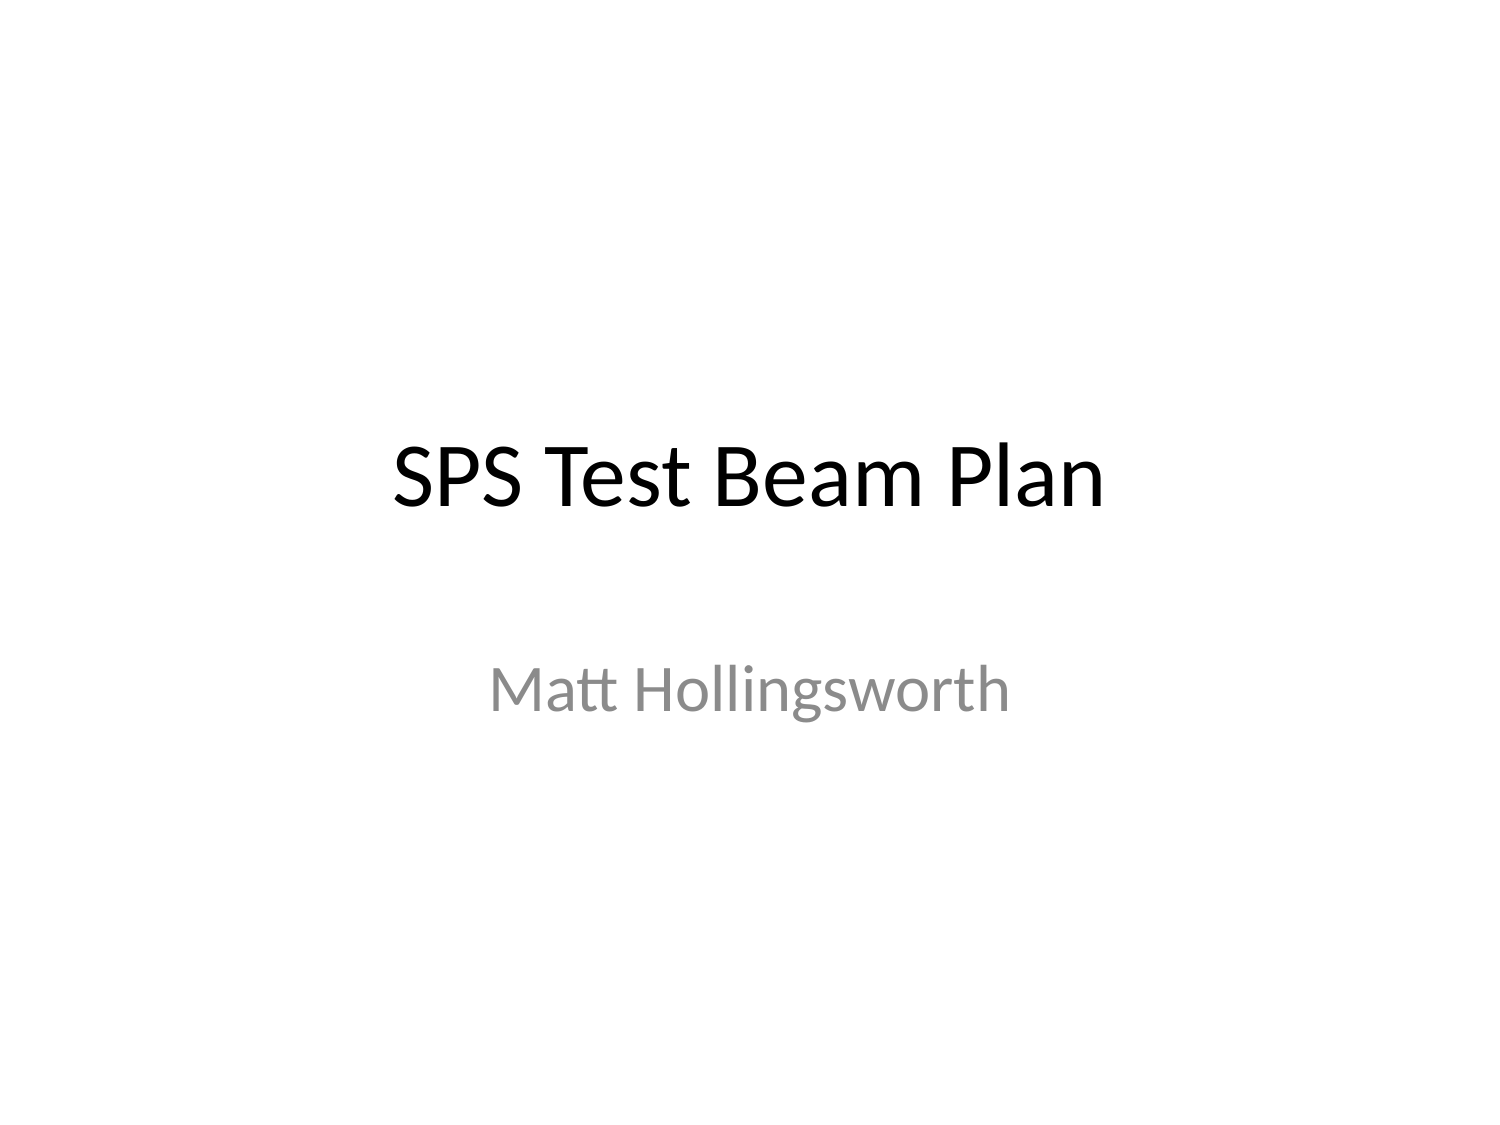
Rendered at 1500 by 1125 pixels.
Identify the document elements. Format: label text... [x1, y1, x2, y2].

subtitle Matt Hollingsworth [225, 637, 1275, 925]
title SPS Test Beam Plan [112, 349, 1388, 591]
